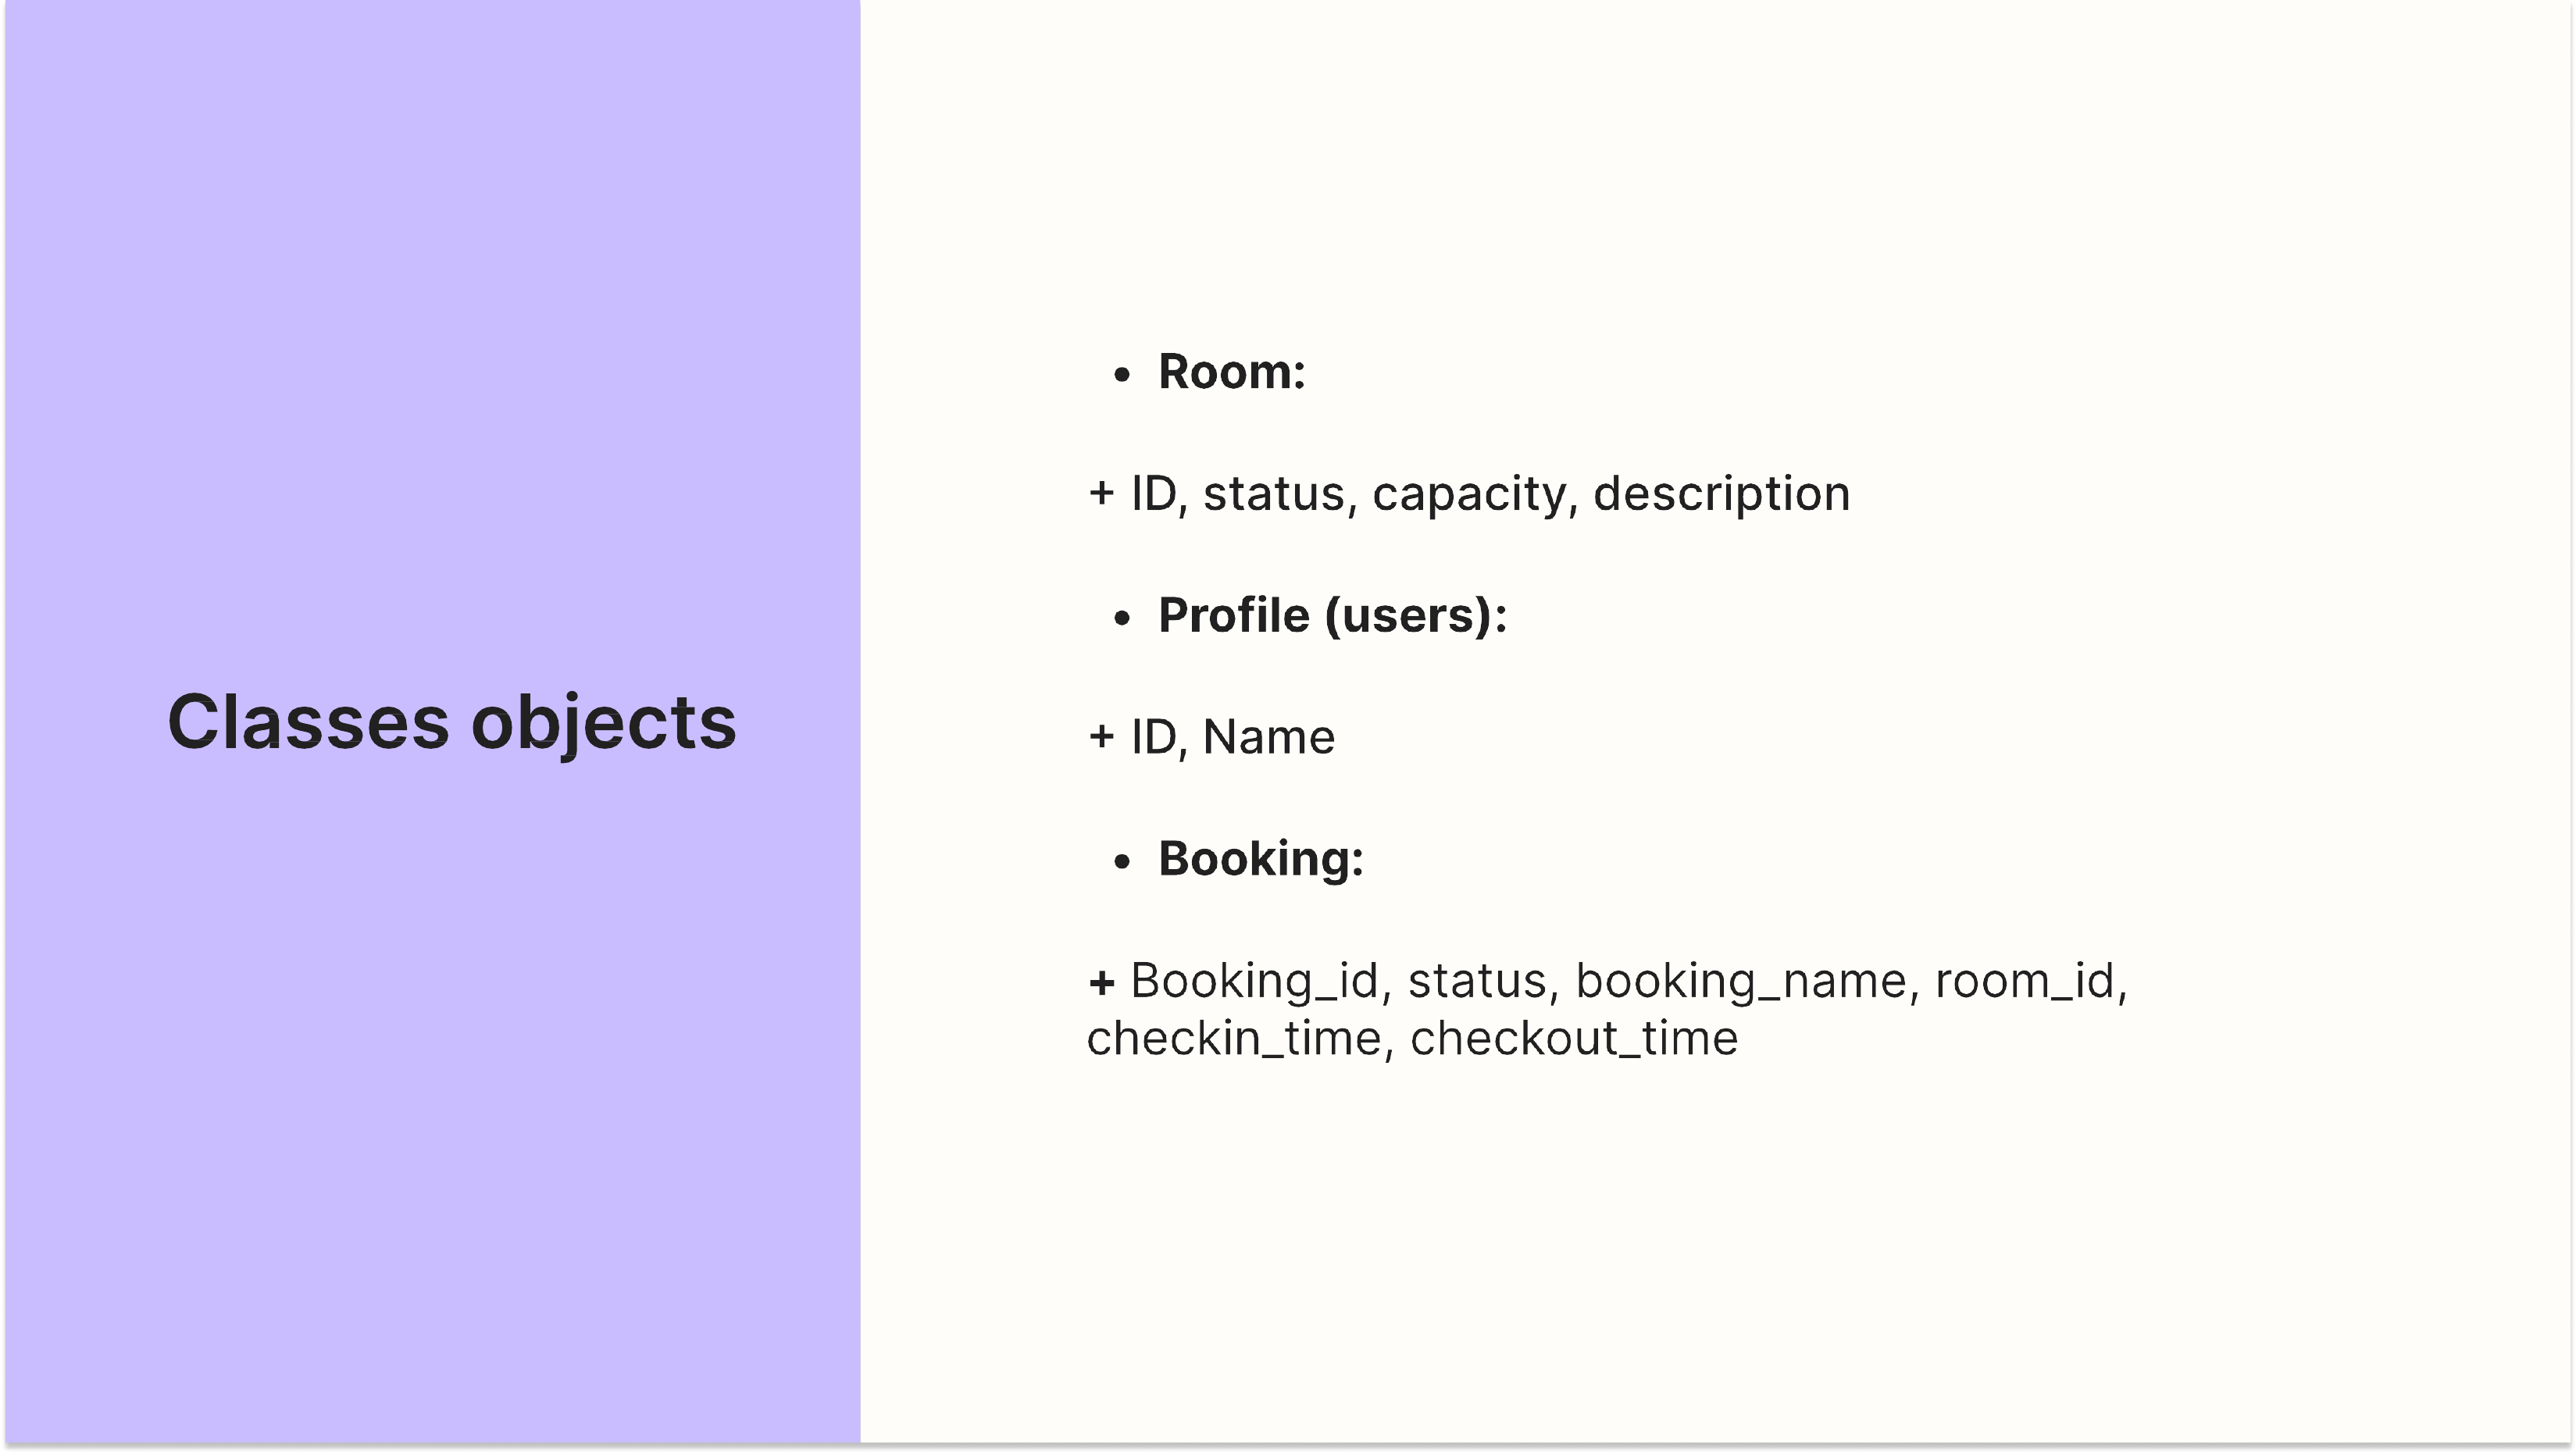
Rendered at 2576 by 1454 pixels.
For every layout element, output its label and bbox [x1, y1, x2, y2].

text_box [0, 0, 2576, 1454]
